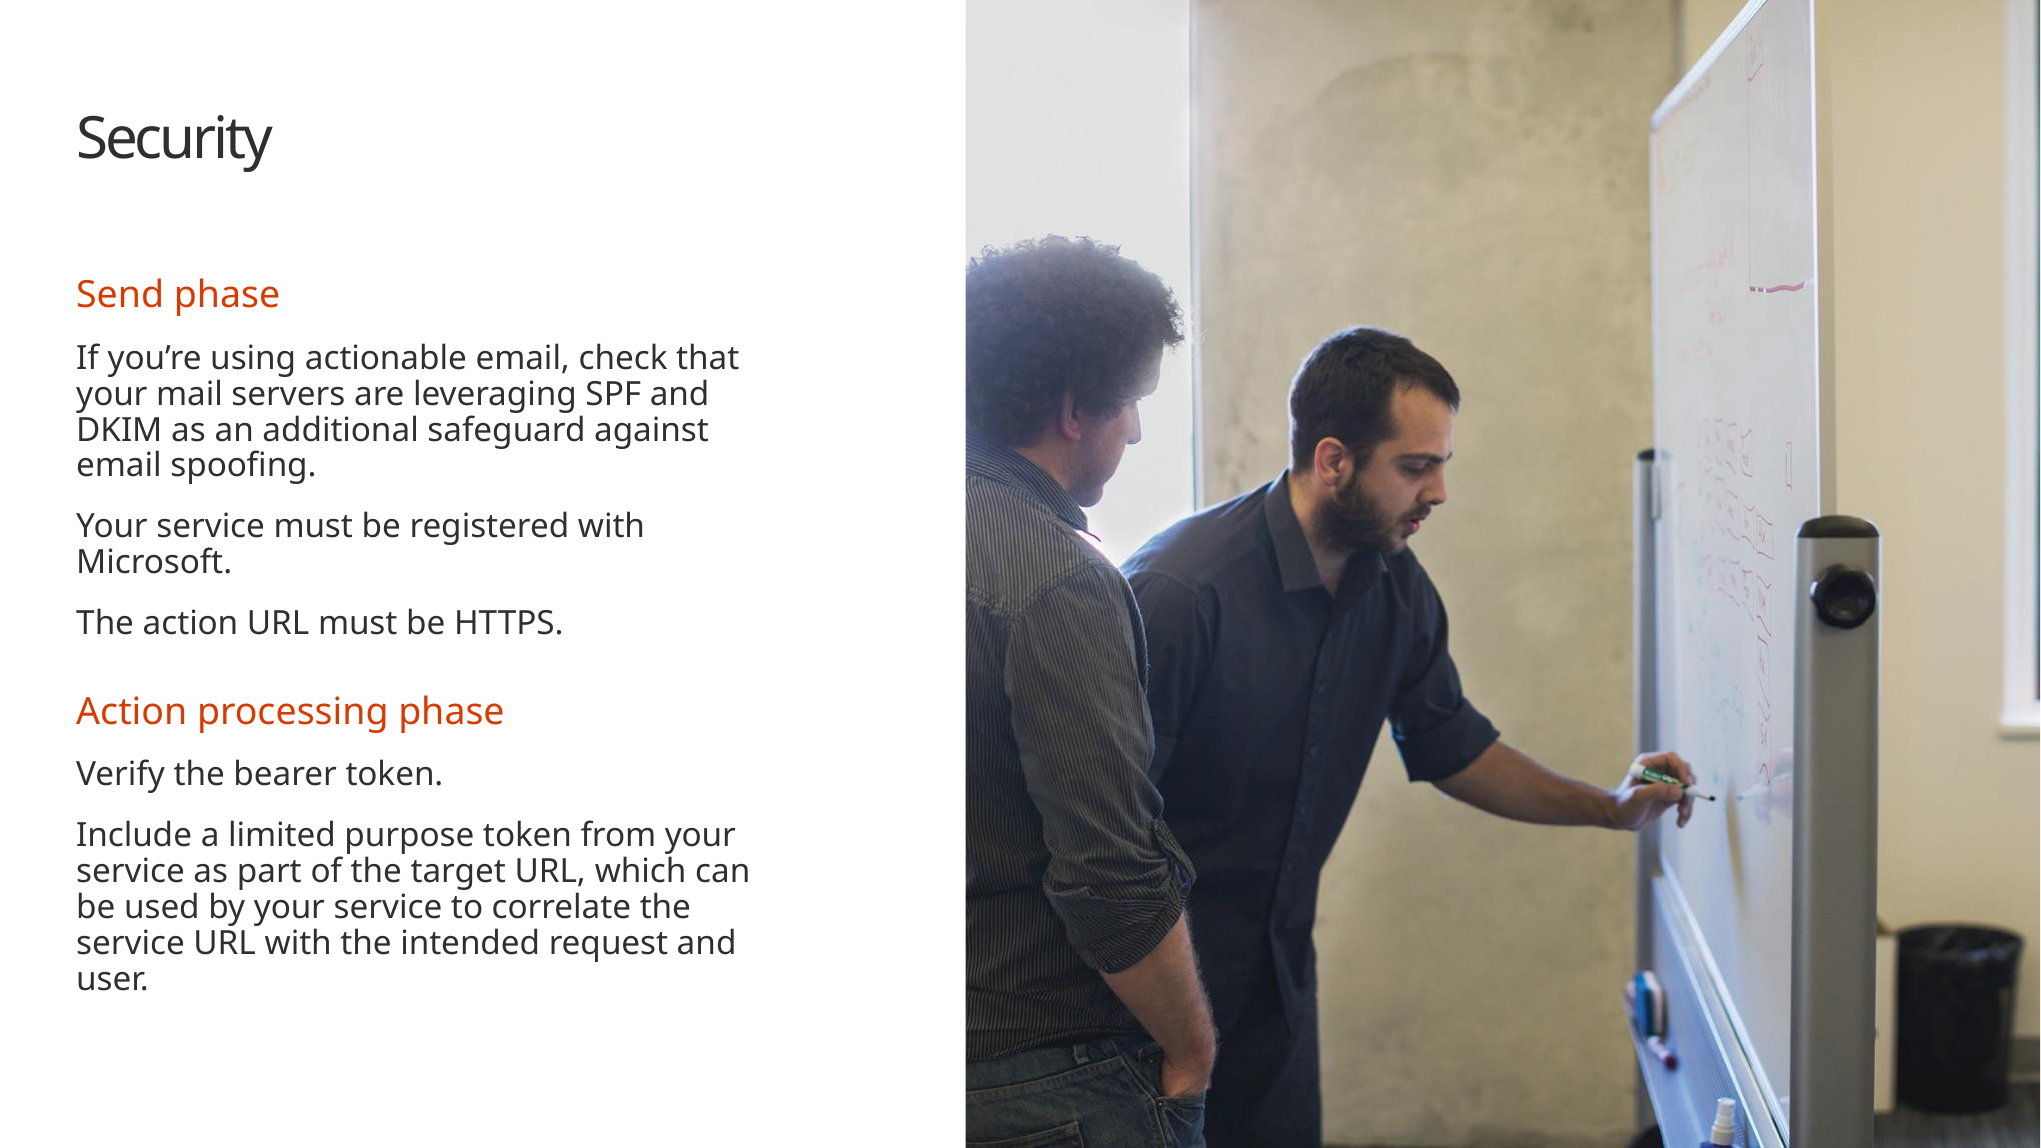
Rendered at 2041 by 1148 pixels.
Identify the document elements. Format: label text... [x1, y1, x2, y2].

picture [965, 0, 2041, 1148]
text_box Send phase If you’re using actionable email, check that your mail servers are leveraging SPF and DKIM as an additional safeguard against email spoofing. Your service must be registered with Microsoft. The action URL must be HTTPS. Action processing phase Verify the bearer token. Include a limited purpose token from your service as part of the target URL, which can be used by your service to correlate the service URL with the intended request and user. [76, 275, 788, 998]
title Security [76, 103, 965, 172]
